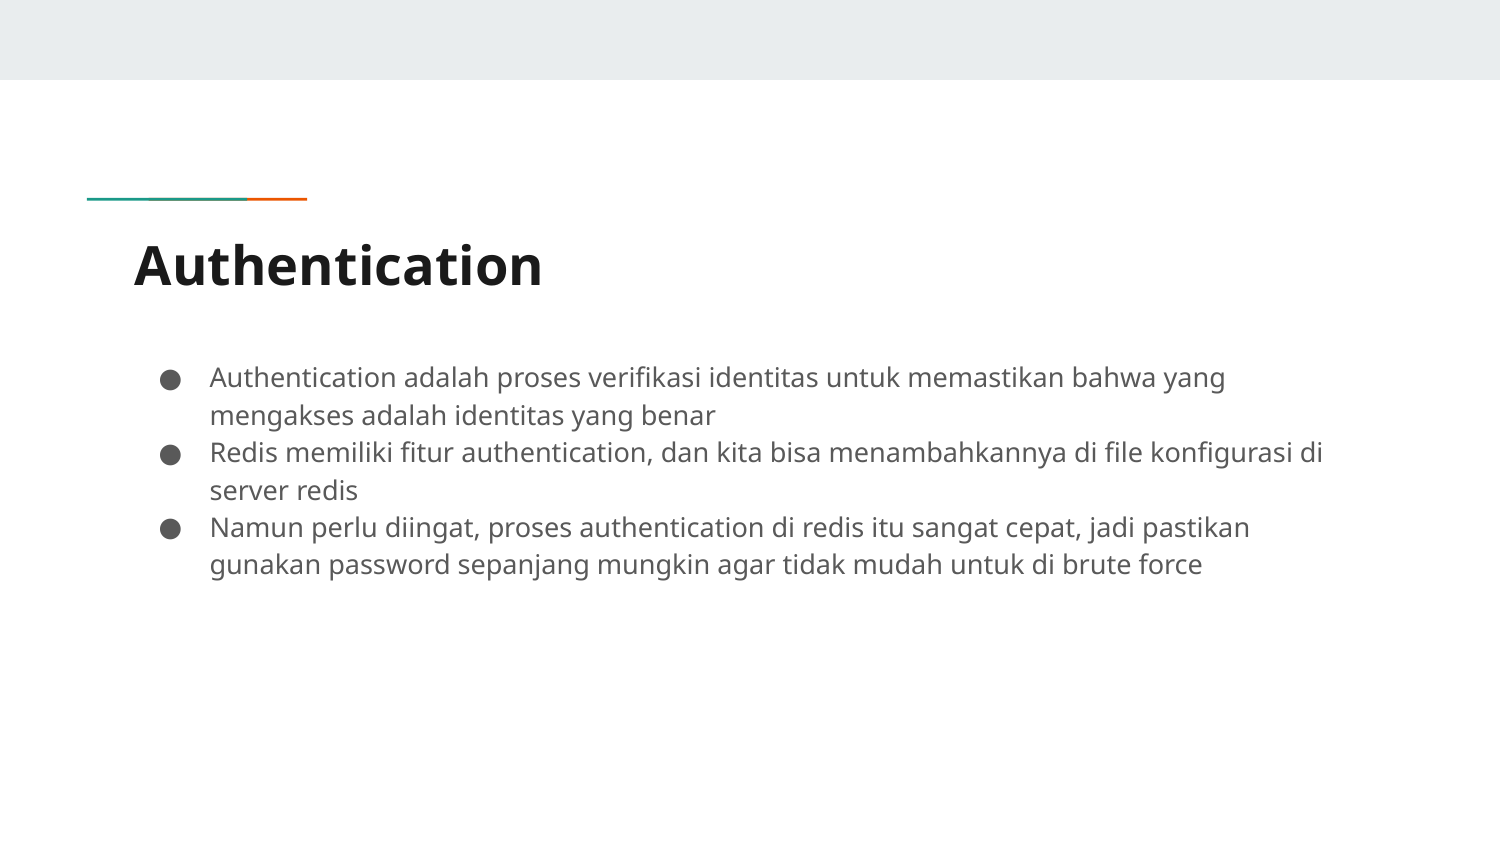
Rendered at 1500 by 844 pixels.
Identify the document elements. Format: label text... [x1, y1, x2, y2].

title Authentication [119, 216, 1381, 305]
list Authentication adalah proses verifikasi identitas untuk memastikan bahwa yang mengakses adalah identitas yang benar Redis memiliki fitur authentication, dan kita bisa menambahkannya di file konfigurasi di server redis Namun perlu diingat, proses authentication di redis itu sangat cepat, jadi pastikan gunakan password sepanjang mungkin agar tidak mudah untuk di brute force [119, 341, 1381, 712]
